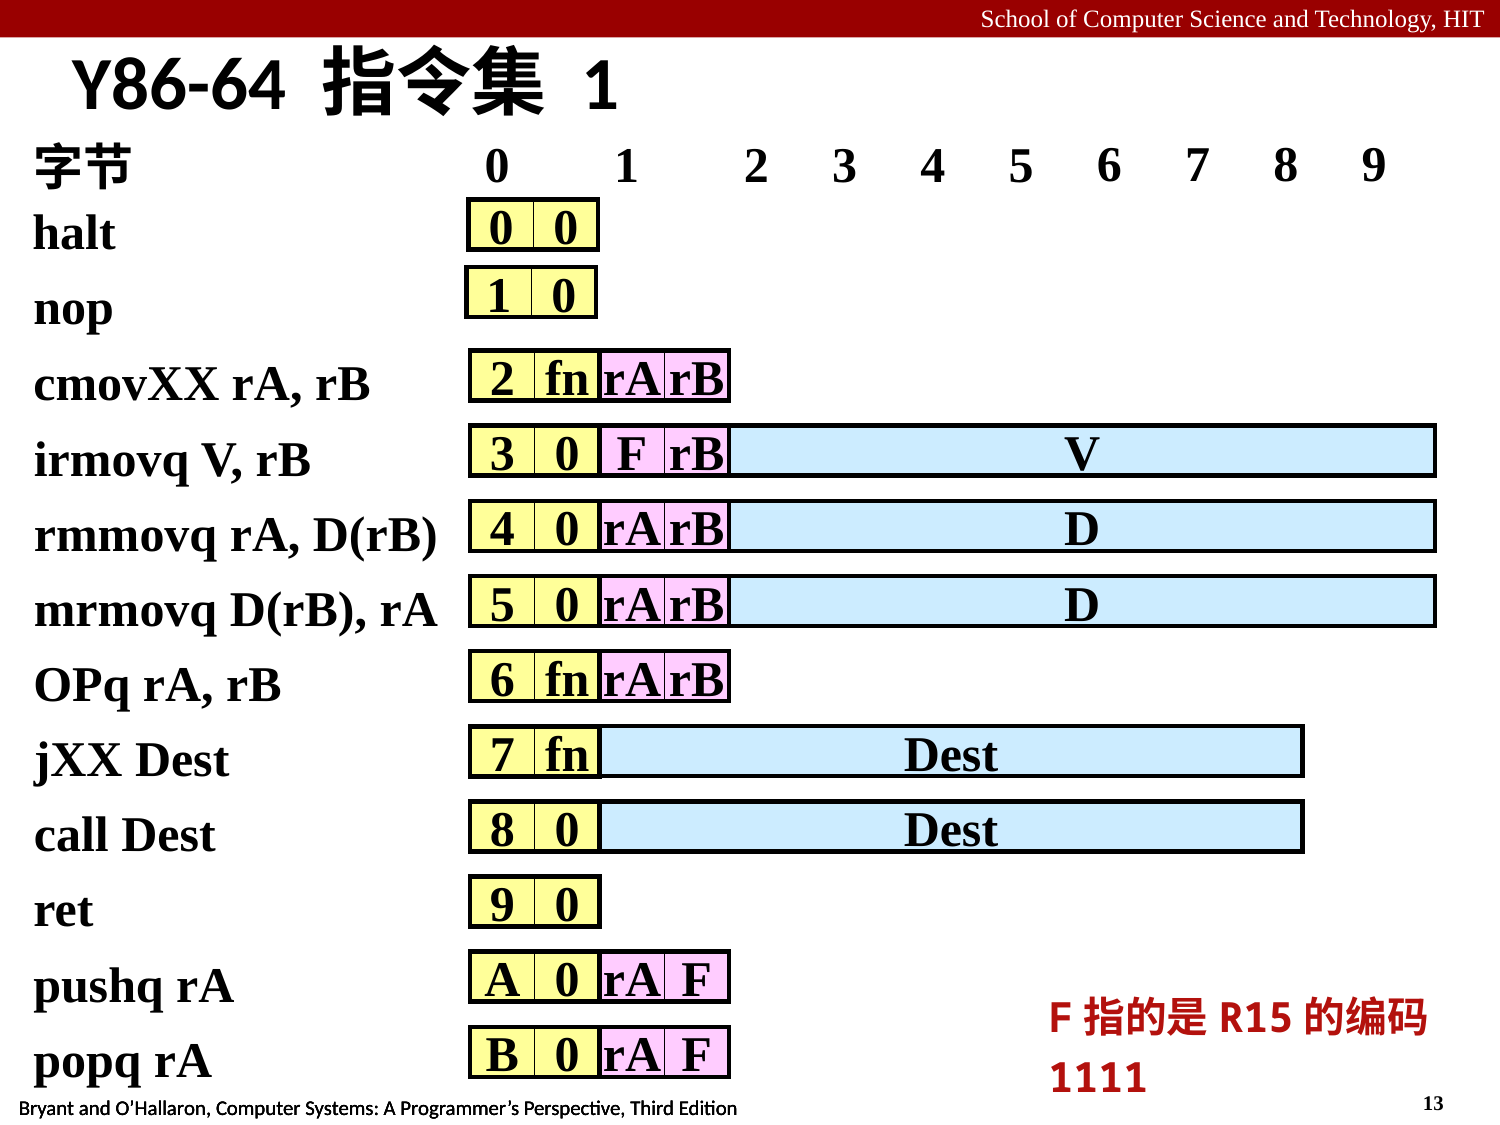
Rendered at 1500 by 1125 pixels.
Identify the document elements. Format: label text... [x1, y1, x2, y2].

text_box F指的是R15的编码1111 或者就是16进制的F [1038, 976, 1483, 1125]
title Y86-64 指令集 1 [57, 16, 1303, 135]
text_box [17, 136, 1436, 1083]
